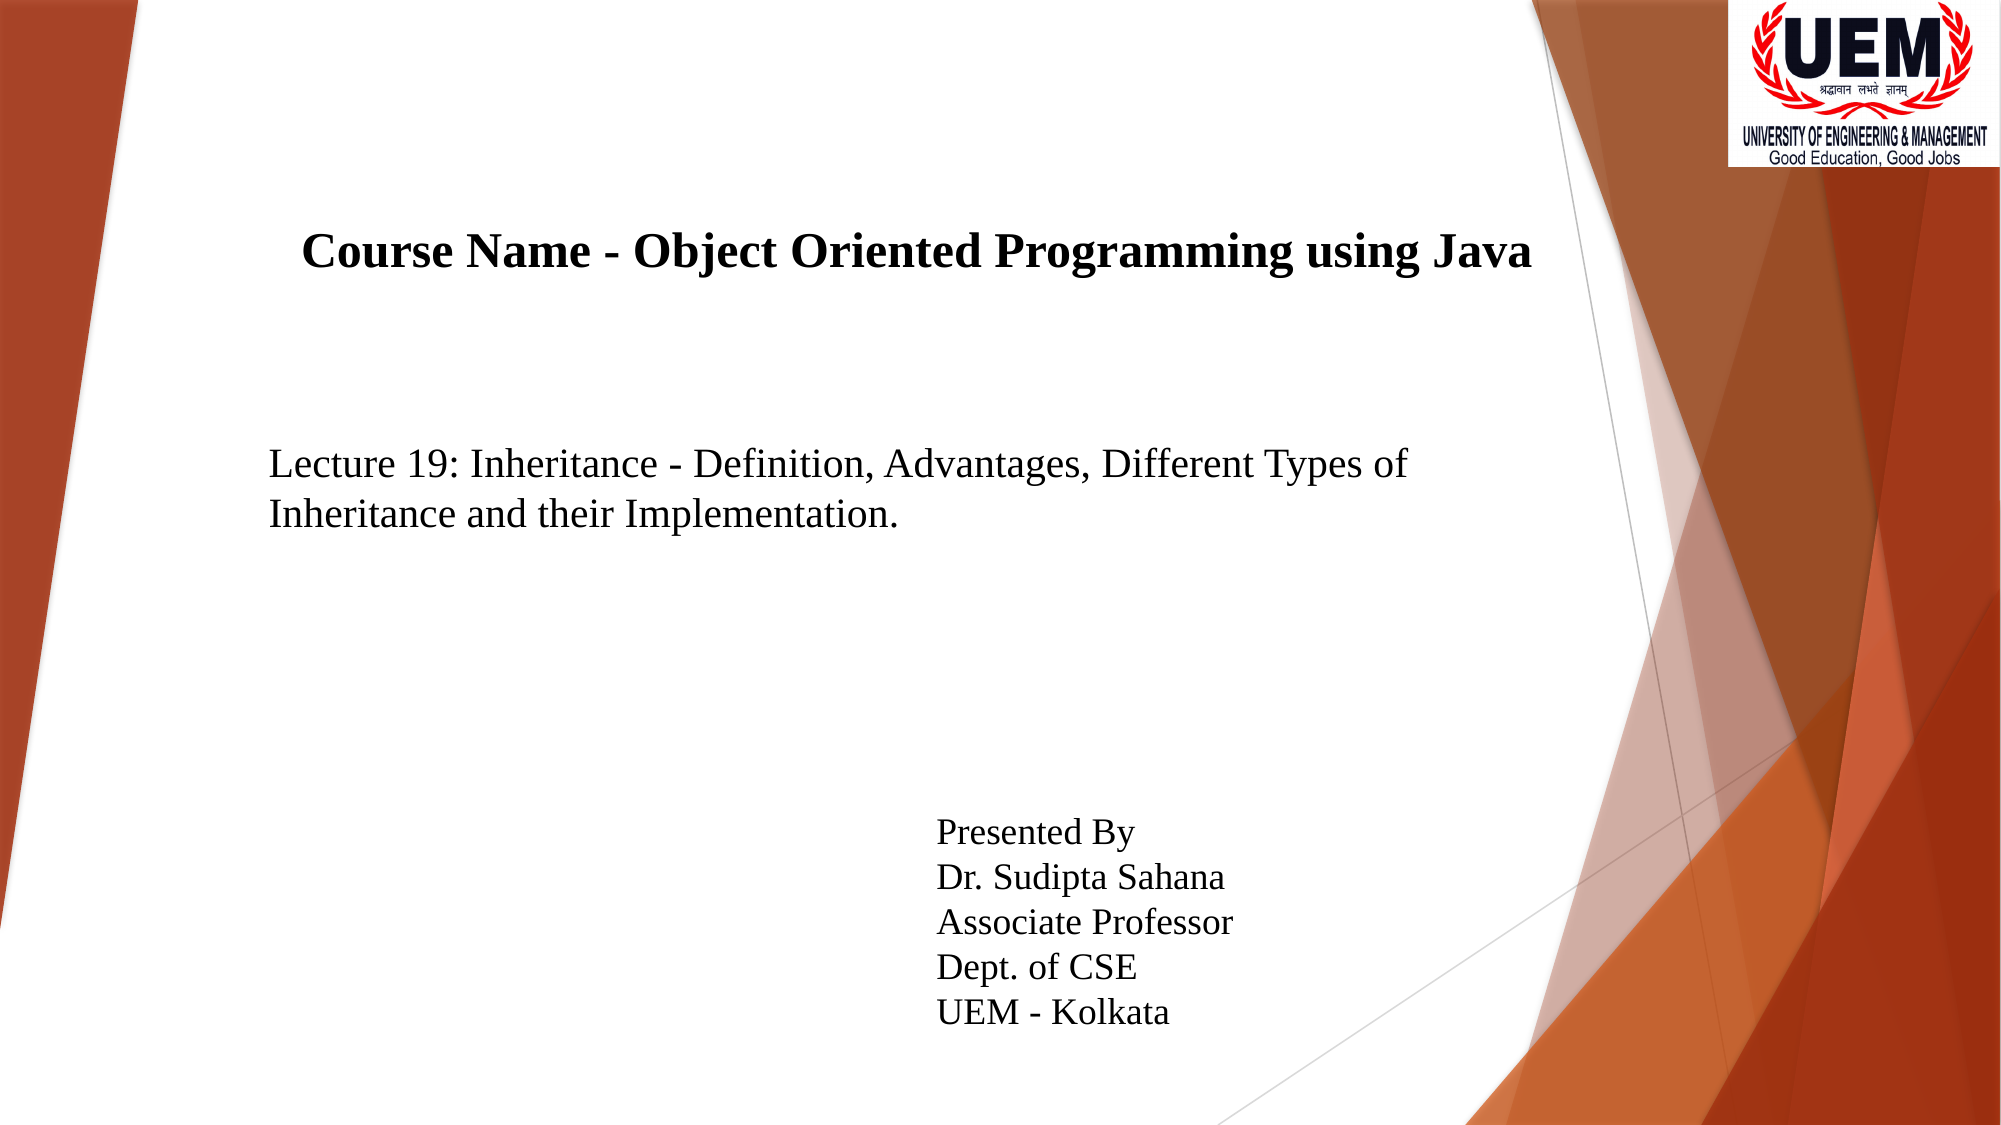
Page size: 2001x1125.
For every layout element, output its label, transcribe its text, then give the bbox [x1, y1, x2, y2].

text_box Course Name - Object Oriented Programming using Java [286, 209, 1548, 285]
text_box Lecture 19: Inheritance - Definition, Advantages, Different Types of Inheritance and their Implementation. [253, 428, 1572, 544]
picture [1727, 0, 2000, 168]
text_box Presented By Dr. Sudipta Sahana Associate Professor Dept. of CSE UEM - Kolkata [921, 799, 1455, 1040]
